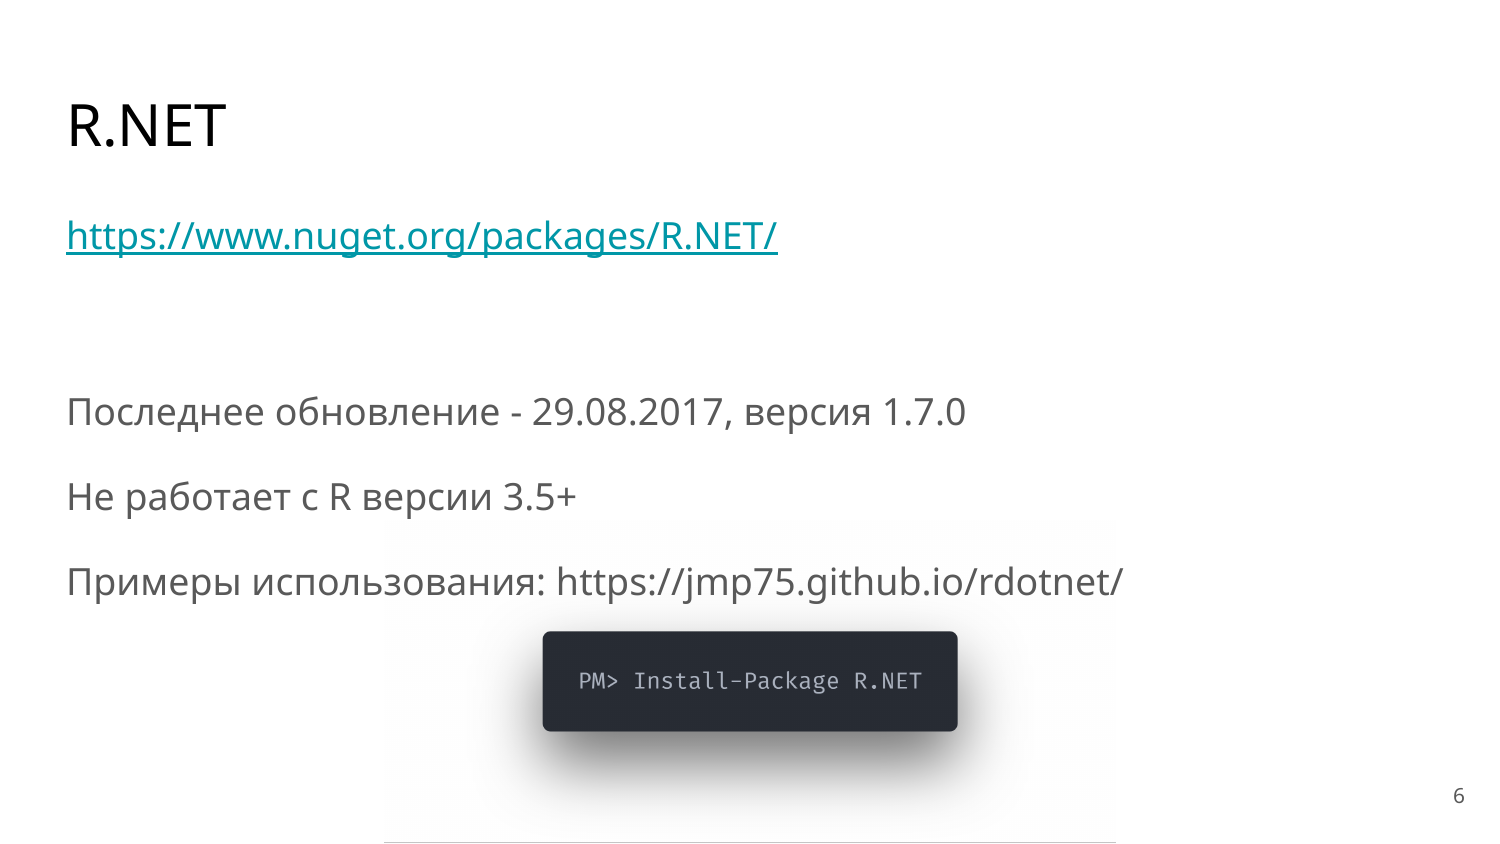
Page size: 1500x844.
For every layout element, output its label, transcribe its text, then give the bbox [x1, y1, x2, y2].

title R.NET [51, 72, 1449, 167]
list https://www.nuget.org/packages/R.NET/ Последнее обновление - 29.08.2017, версия 1.7.0 Не работает с R версии 3.5+ Примеры использования: https://jmp75.github.io/rdotnet/ [51, 189, 1449, 750]
picture [383, 520, 1117, 844]
slide_number ‹#› [1389, 764, 1480, 830]
